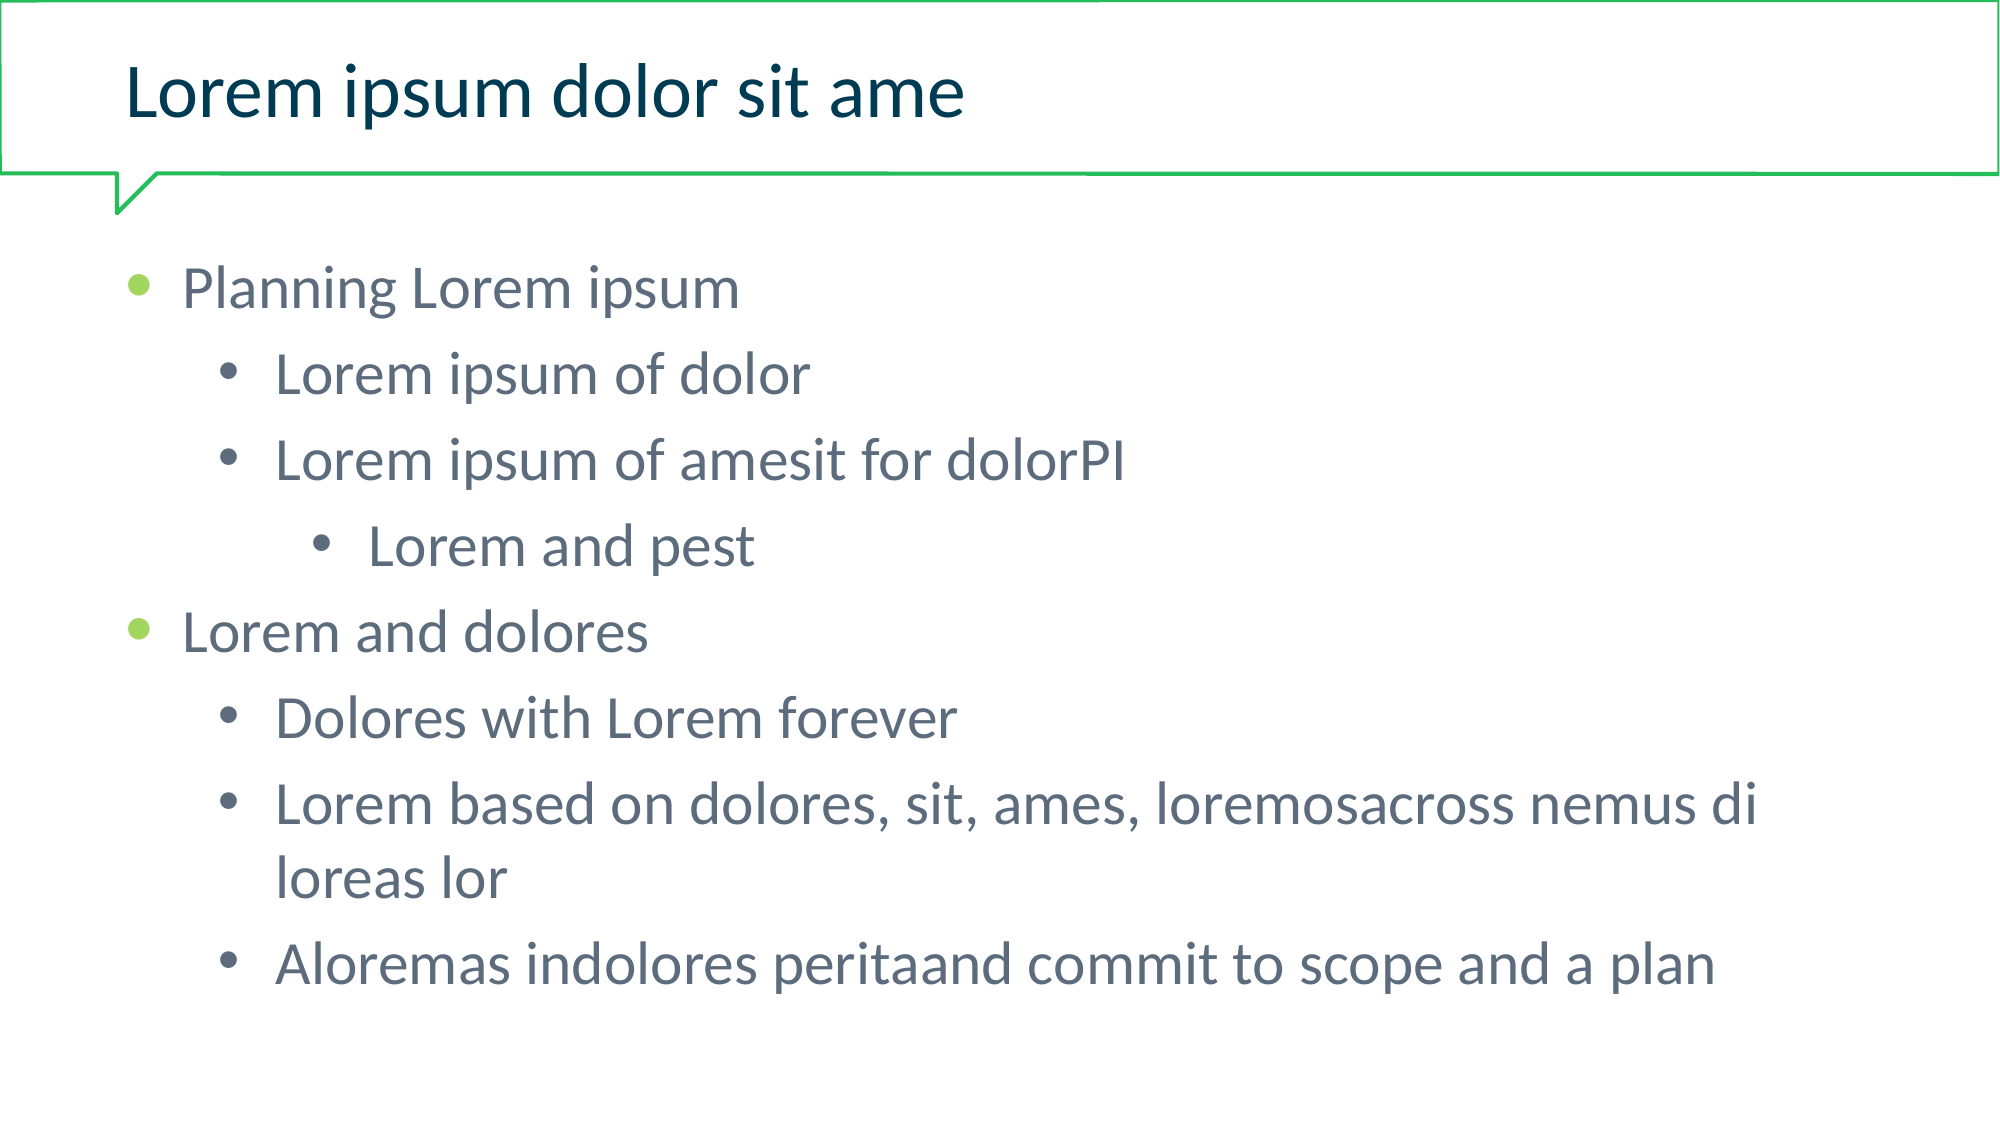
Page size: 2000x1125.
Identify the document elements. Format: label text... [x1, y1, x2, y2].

list Planning Lorem ipsum Lorem ipsum of dolor Lorem ipsum of amesit for dolorPI Lorem and pest Lorem and dolores Dolores with Lorem forever Lorem based on dolores, sit, ames, loremosacross nemus di loreas lor Aloremas indolores peritaand commit to scope and a plan [110, 238, 1900, 1005]
title Lorem ipsum dolor sit ame [110, 0, 1905, 174]
